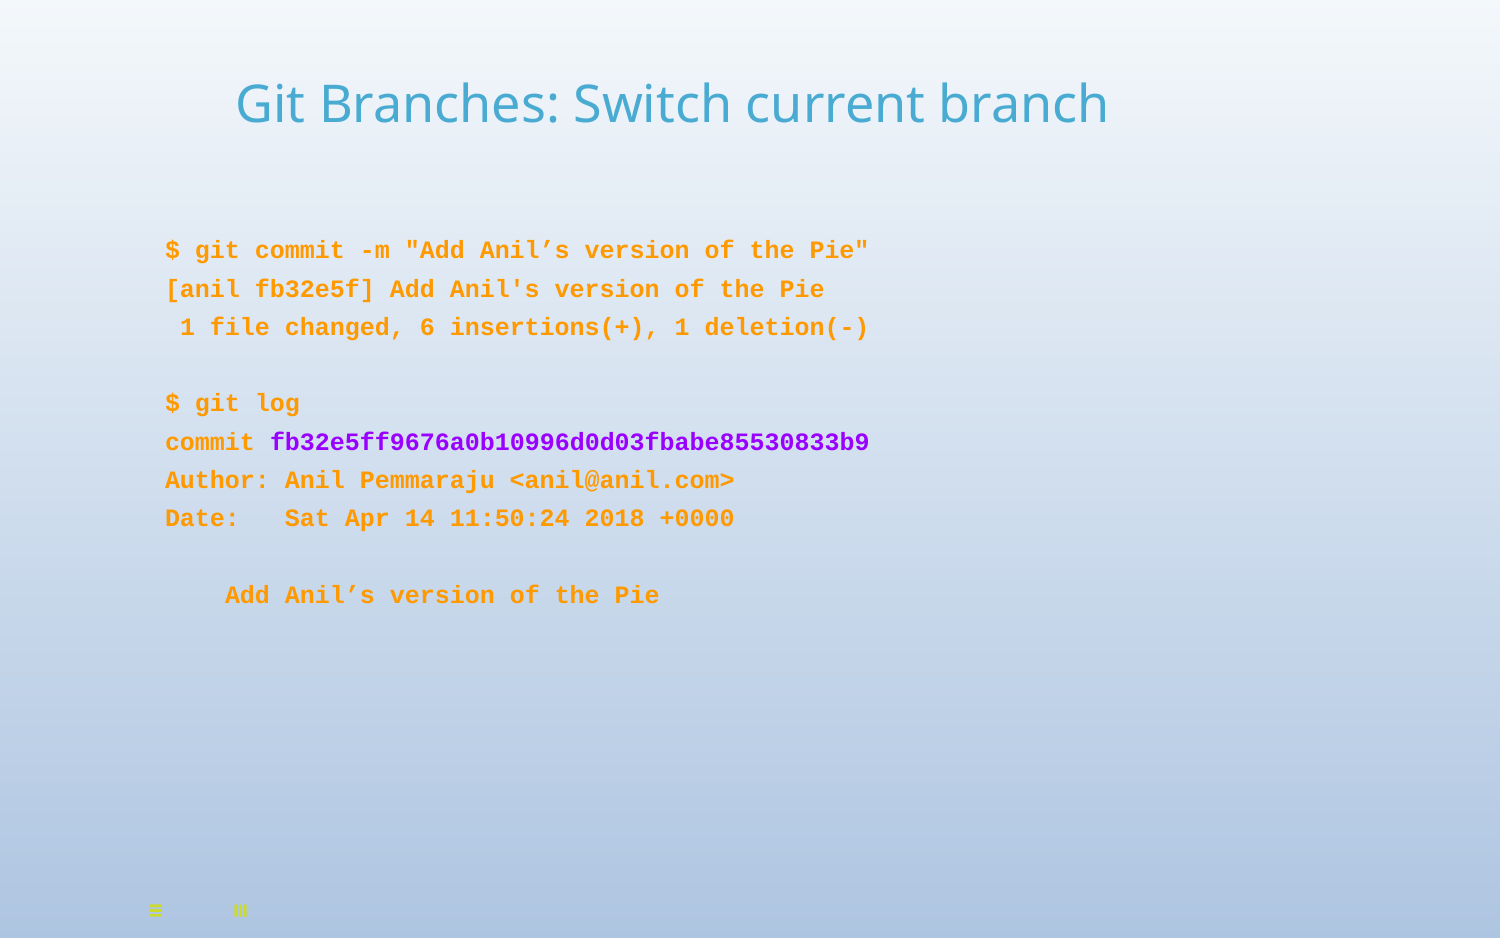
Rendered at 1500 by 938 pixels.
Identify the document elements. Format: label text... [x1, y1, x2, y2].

list $ git commit -m "Add Anil’s version of the Pie" [anil fb32e5f] Add Anil's version of the Pie 1 file changed, 6 insertions(+), 1 deletion(-) $ git log commit fb32e5ff9676a0b10996d0d03fbabe85530833b9 Author: Anil Pemmaraju <anil@anil.com> Date: Sat Apr 14 11:50:24 2018 +0000 Add Anil’s version of the Pie [75, 218, 1425, 838]
title Git Branches: Switch current branch [220, 22, 1314, 181]
